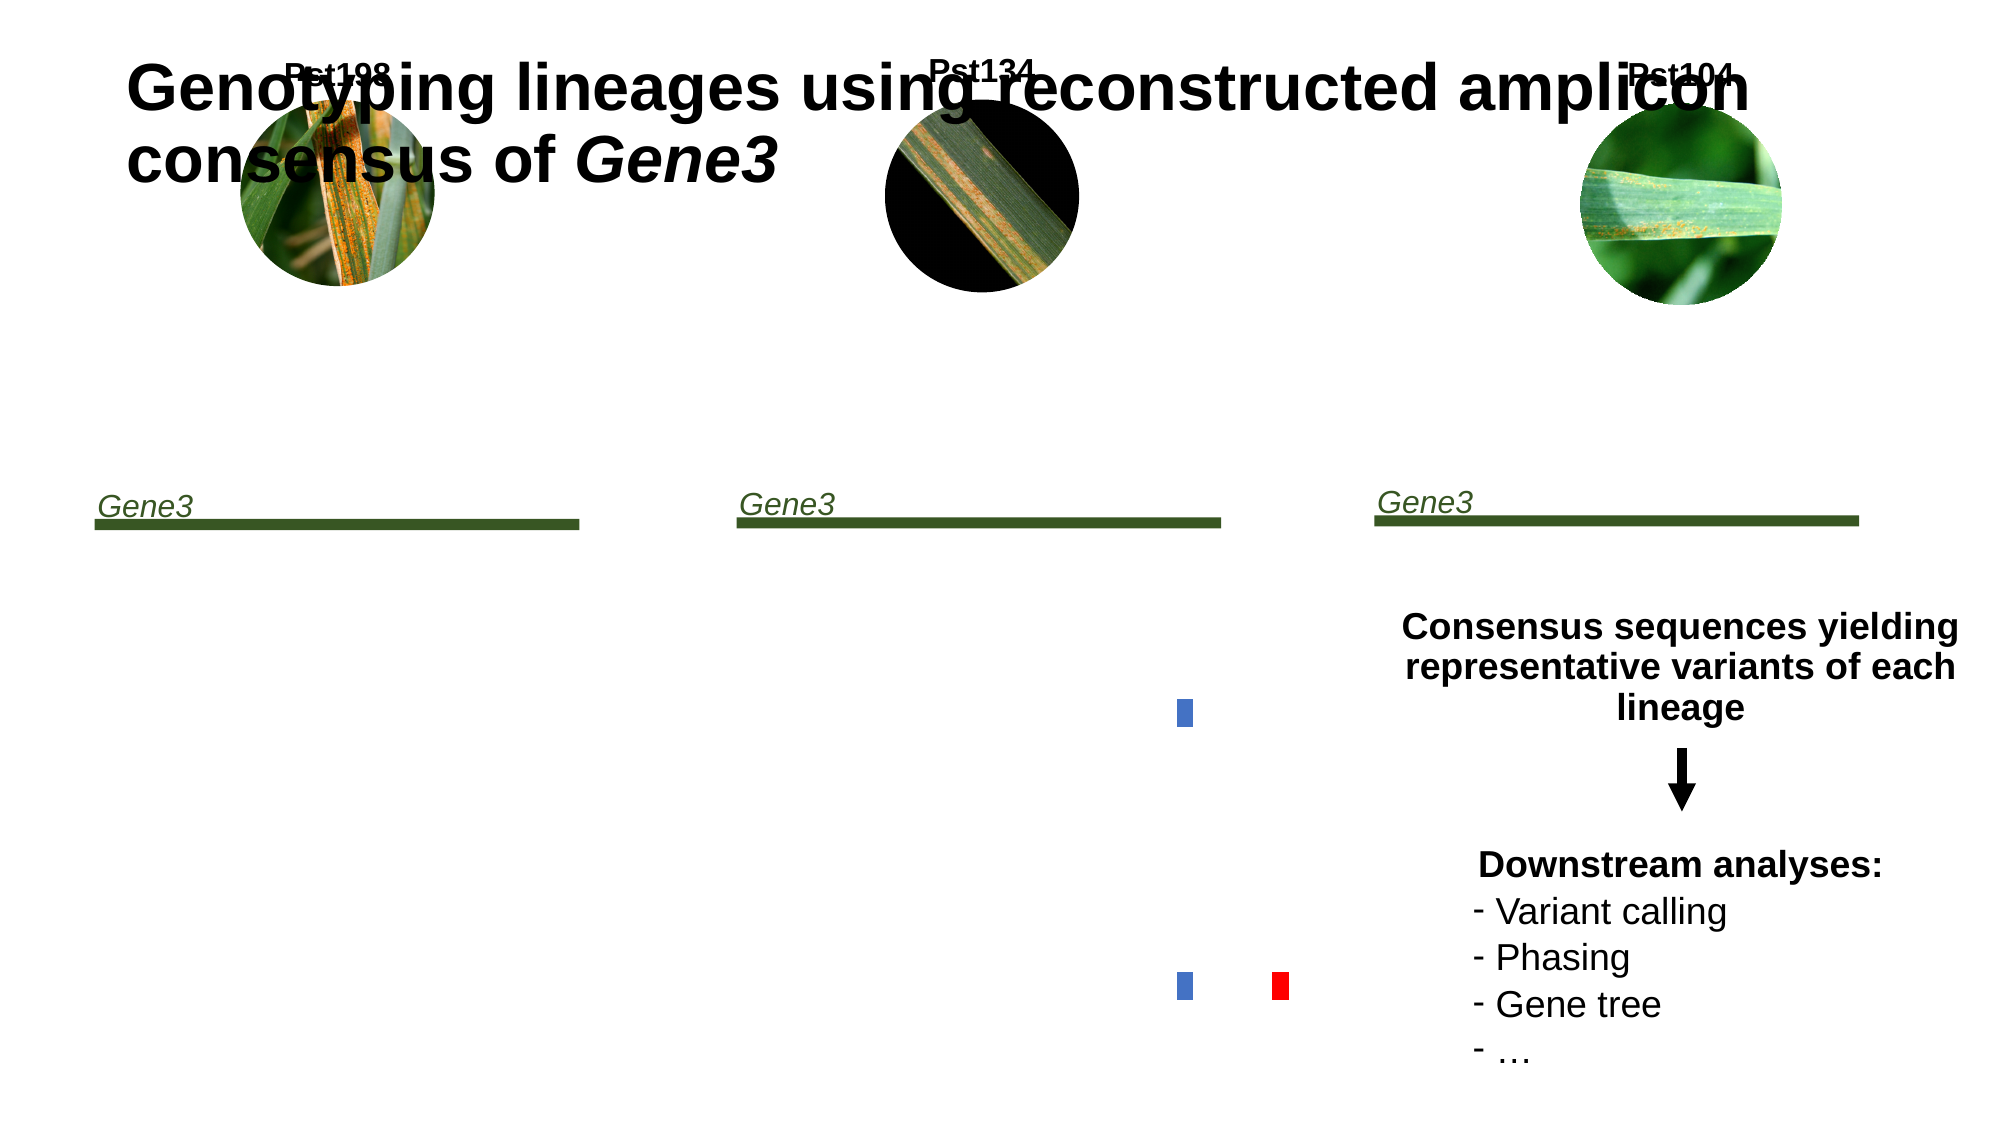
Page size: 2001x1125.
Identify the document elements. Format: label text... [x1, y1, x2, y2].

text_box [724, 480, 1222, 531]
text_box Downstream analyses: Variant calling Phasing Gene tree … [1457, 837, 1905, 1125]
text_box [189, 50, 486, 287]
text_box Consensus sequences yielding representative variants of each lineage [1361, 599, 2000, 795]
text_box [1272, 972, 1289, 1000]
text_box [1533, 50, 1829, 305]
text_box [82, 482, 580, 532]
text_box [1361, 478, 1860, 529]
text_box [834, 46, 1130, 293]
text_box [1177, 699, 1193, 727]
text_box [1177, 972, 1193, 1000]
text_box Genotyping lineages using reconstructed amplicon consensus of Gene3 [111, 0, 1889, 205]
